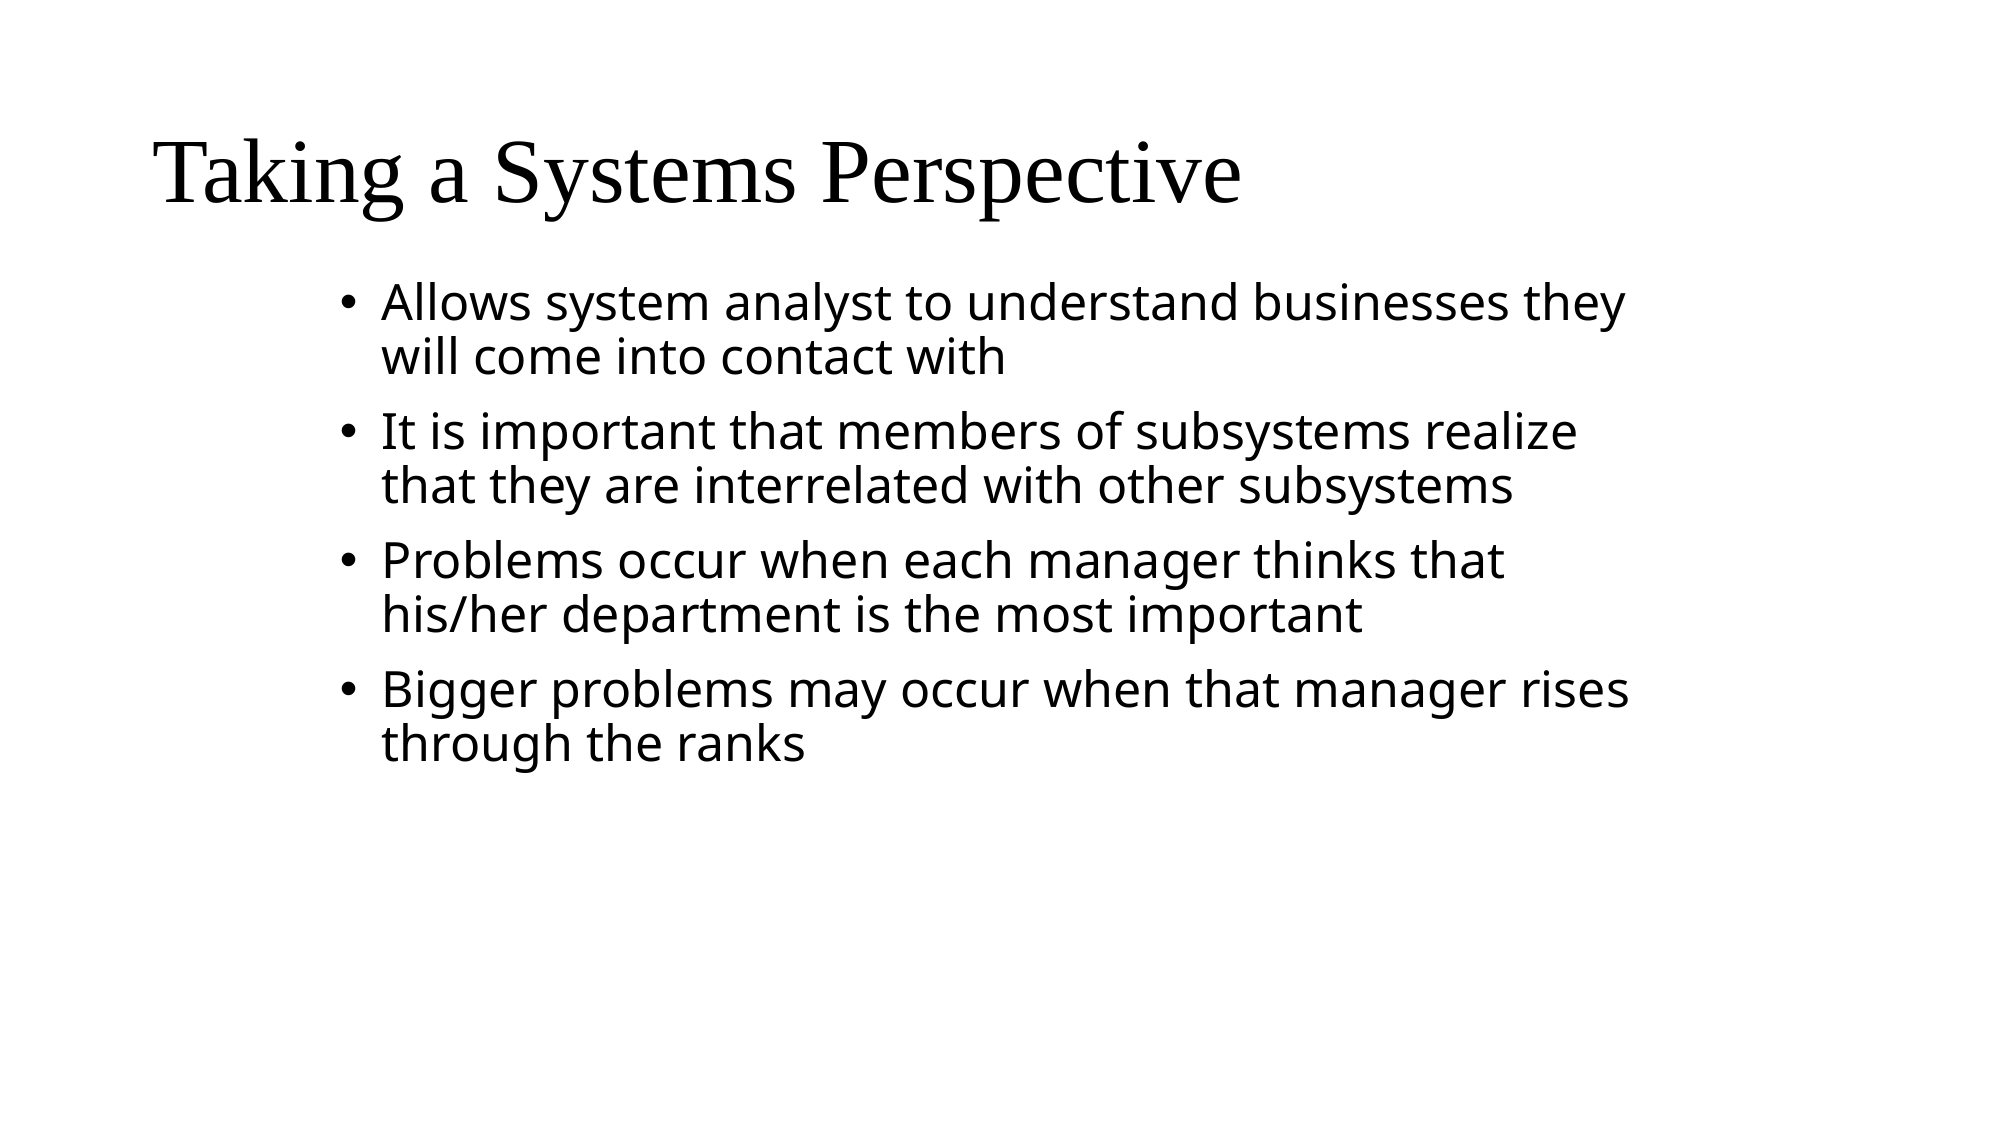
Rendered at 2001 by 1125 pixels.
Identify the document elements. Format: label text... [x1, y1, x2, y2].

list Allows system analyst to understand businesses they will come into contact with It is important that members of subsystems realize that they are interrelated with other subsystems Problems occur when each manager thinks that his/her department is the most important Bigger problems may occur when that manager rises through the ranks [324, 262, 1675, 873]
title Taking a Systems Perspective [137, 59, 1863, 278]
